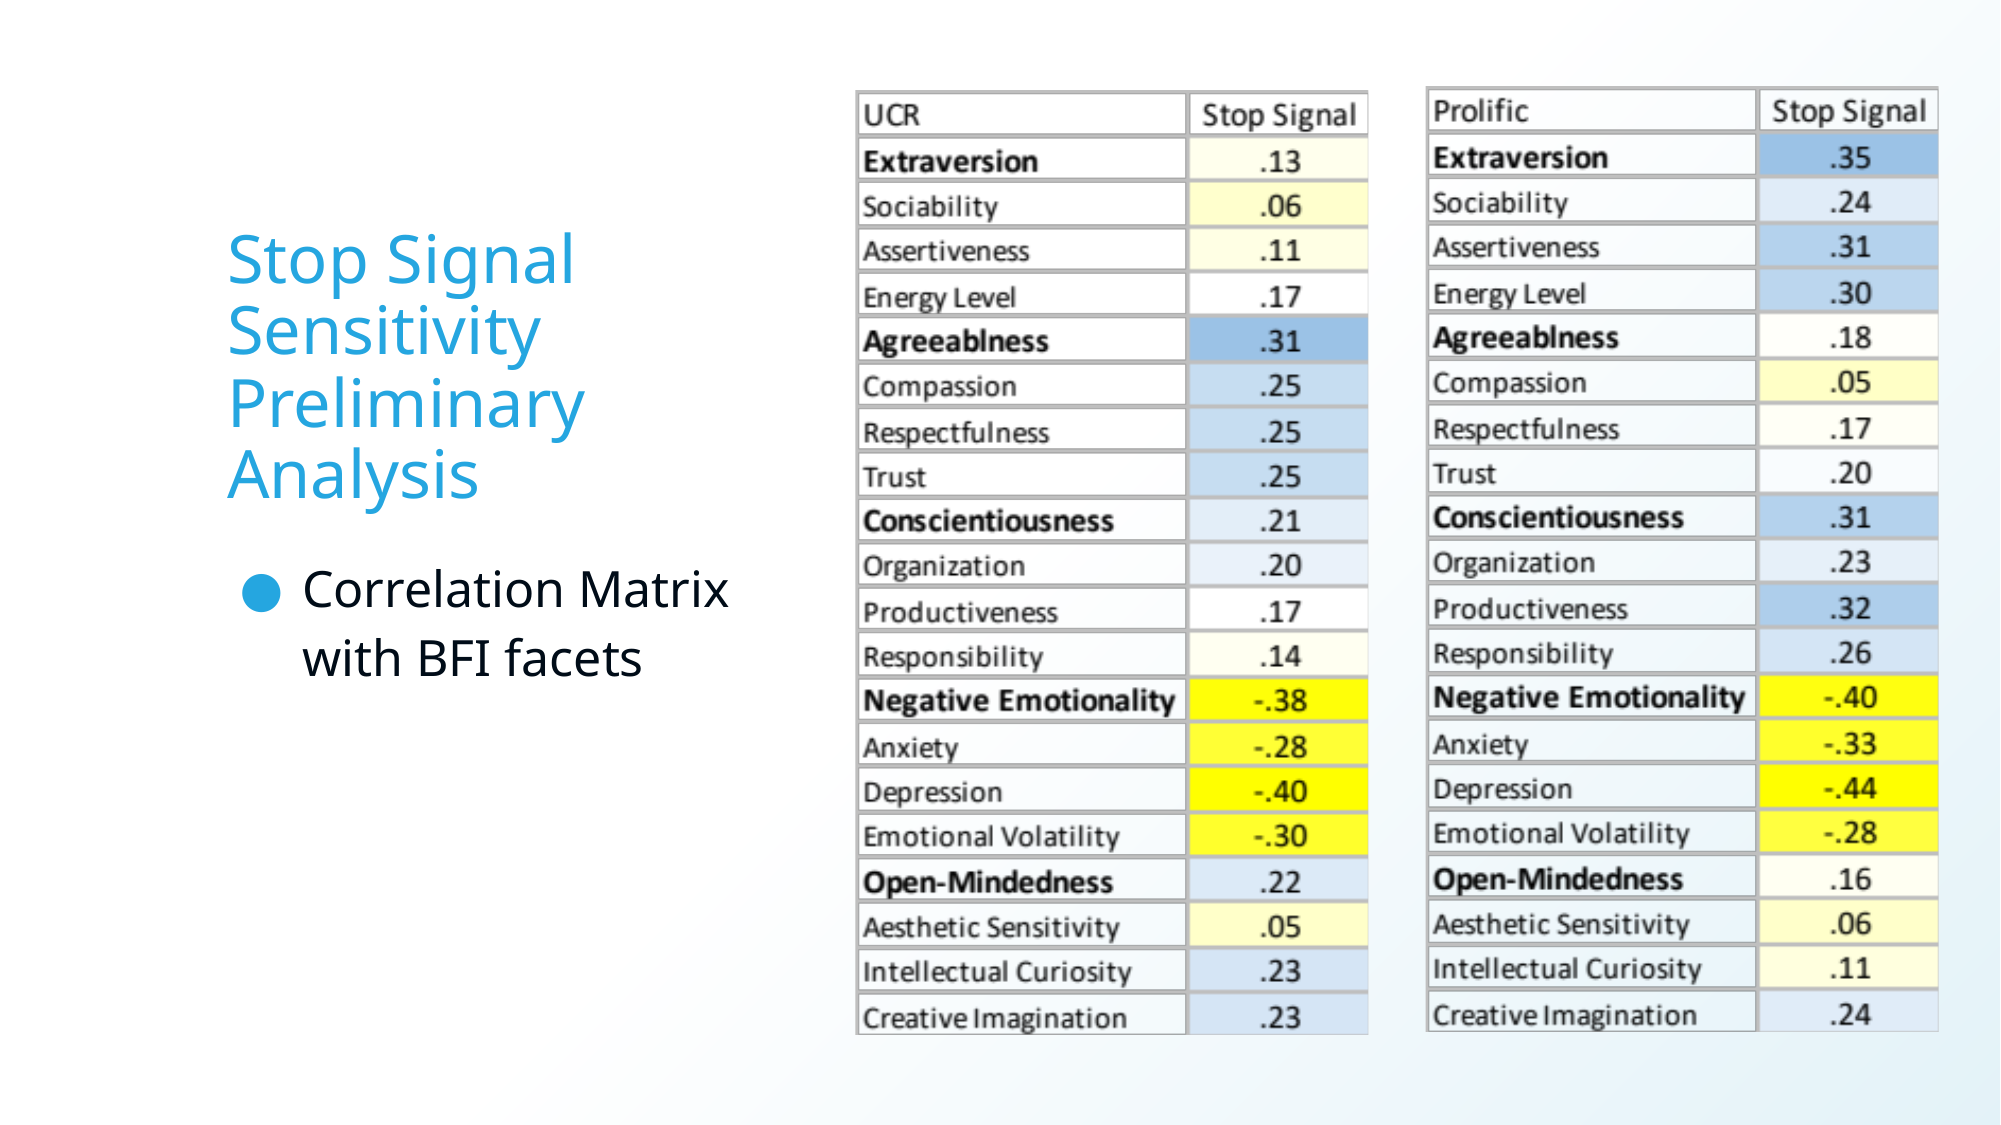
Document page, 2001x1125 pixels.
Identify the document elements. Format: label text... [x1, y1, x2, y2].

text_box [855, 89, 1369, 1035]
list Correlation Matrix with BFI facets [227, 475, 799, 960]
title Stop Signal Sensitivity Preliminary Analysis [227, 182, 850, 514]
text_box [1425, 86, 1939, 1032]
